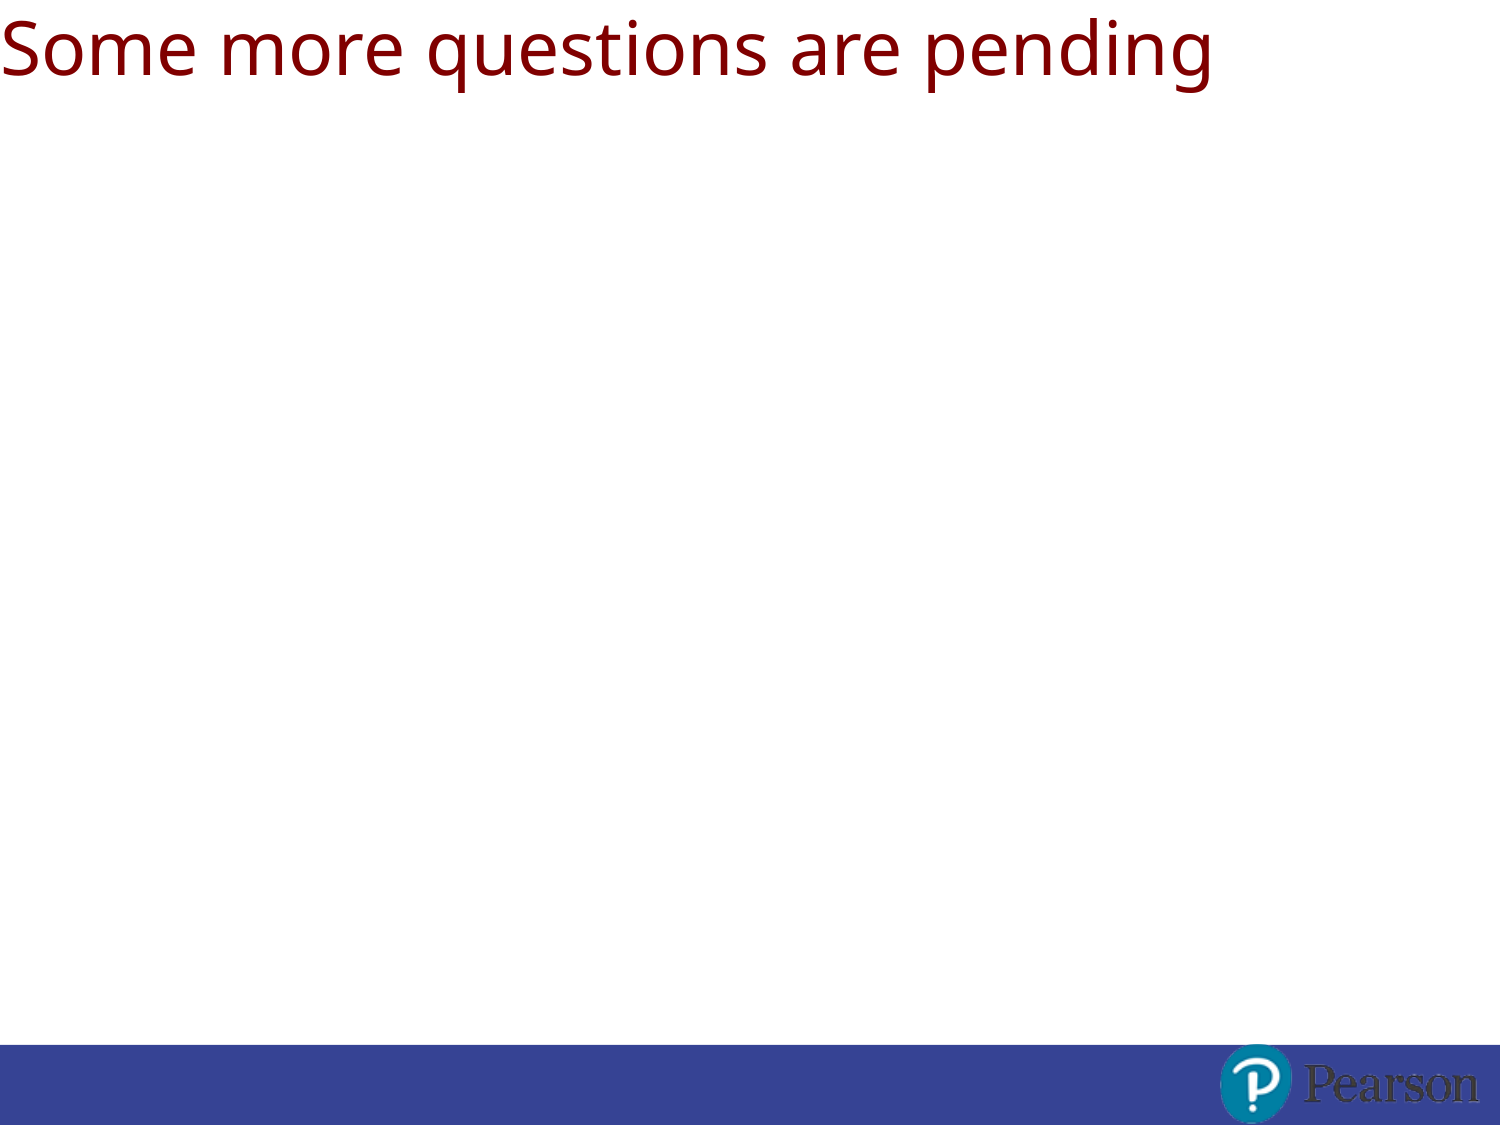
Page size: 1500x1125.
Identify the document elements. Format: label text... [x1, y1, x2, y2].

picture [1249, 1105, 1257, 1112]
title Some more questions are pending [0, 0, 1500, 92]
picture [1220, 1044, 1480, 1124]
picture [1233, 1057, 1280, 1102]
